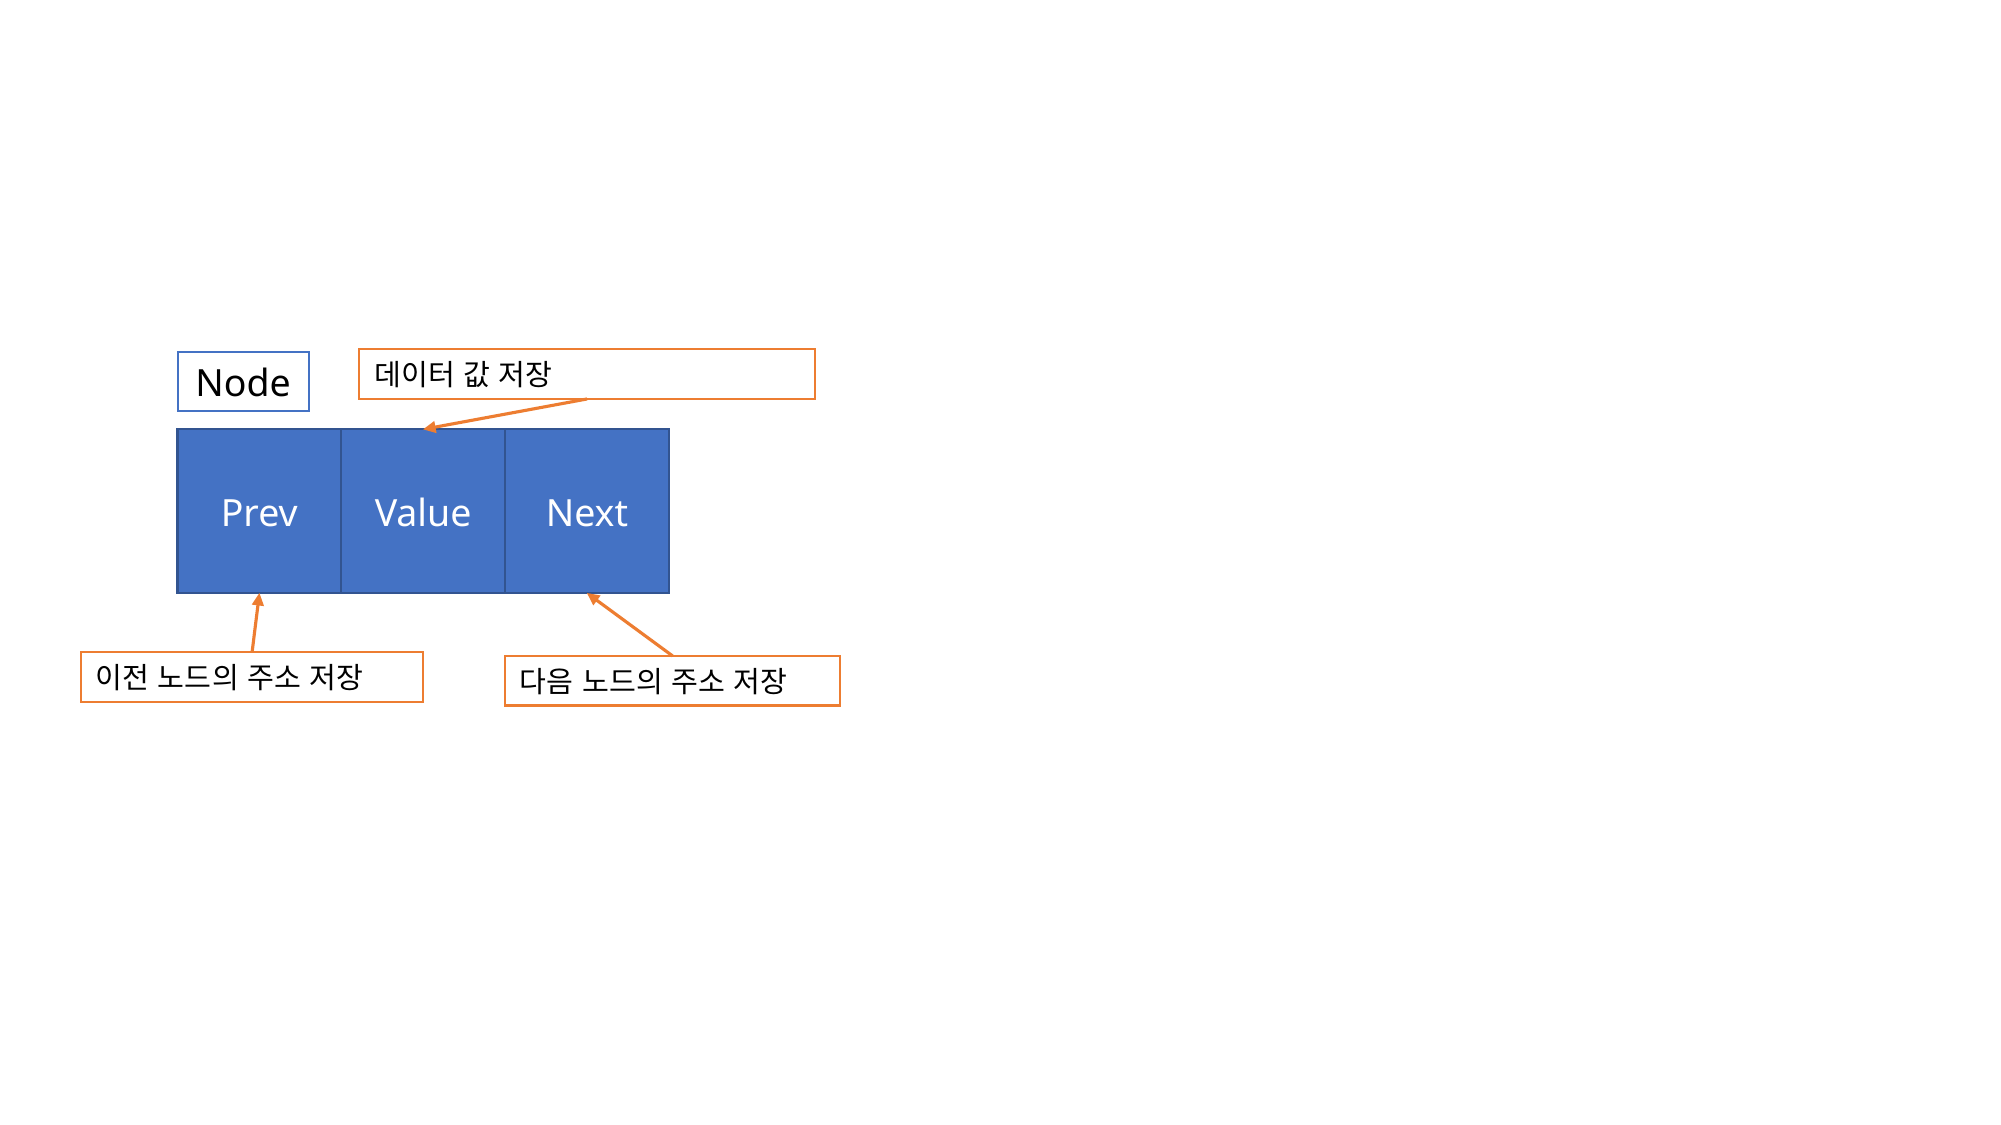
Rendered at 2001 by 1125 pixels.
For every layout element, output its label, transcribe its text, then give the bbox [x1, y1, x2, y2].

text_box Next [504, 428, 670, 594]
text_box Node [177, 351, 310, 412]
text_box Value [340, 428, 504, 594]
text_box 이전 노드의 주소 저장 [80, 651, 424, 703]
text_box 데이터 값 저장 [358, 348, 816, 400]
text_box 다음 노드의 주소 저장 [504, 655, 841, 707]
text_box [587, 592, 673, 656]
text_box Prev [176, 428, 340, 594]
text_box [423, 399, 587, 430]
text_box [252, 593, 260, 653]
